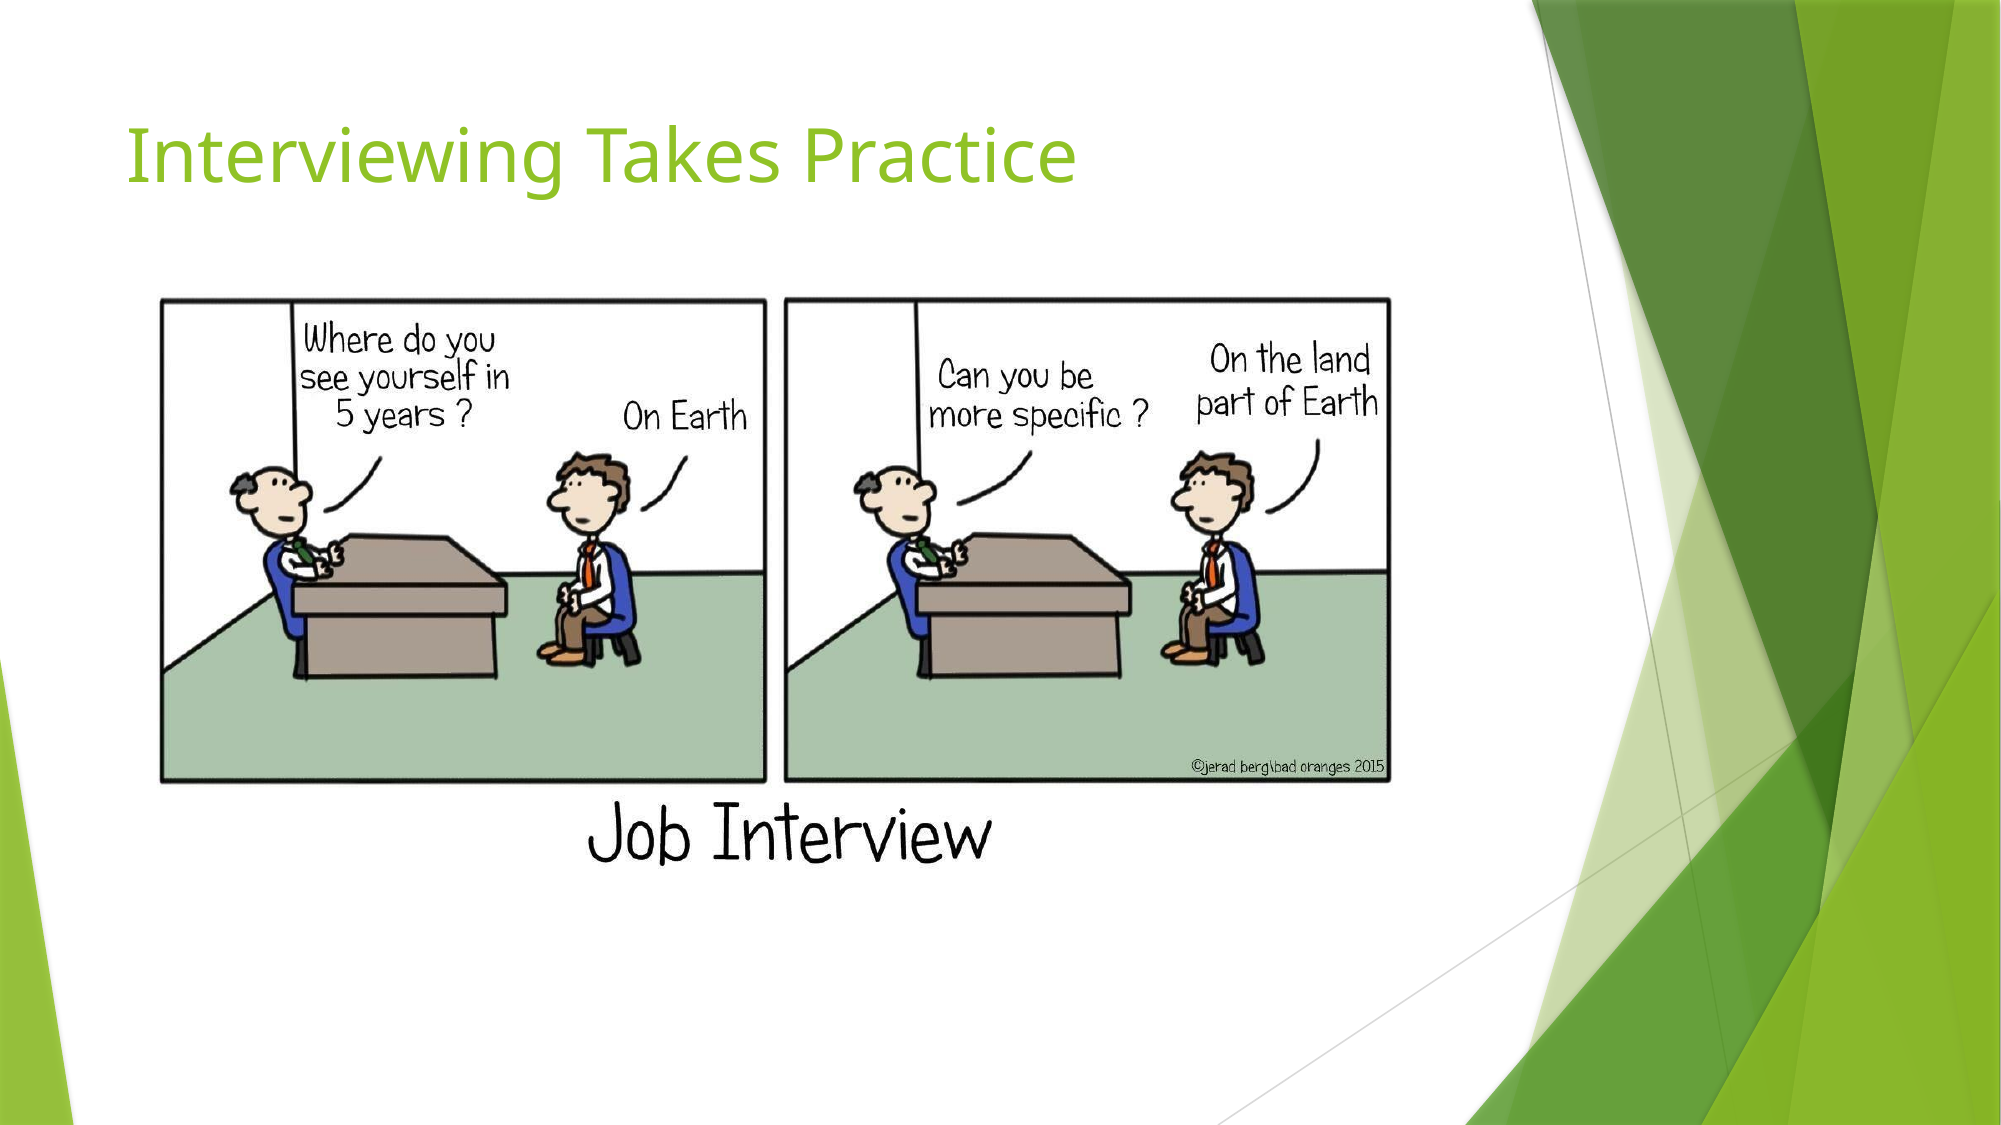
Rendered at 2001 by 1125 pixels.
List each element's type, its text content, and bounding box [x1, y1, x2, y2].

title Interviewing Takes Practice [111, 99, 1522, 317]
picture [90, 266, 1469, 915]
